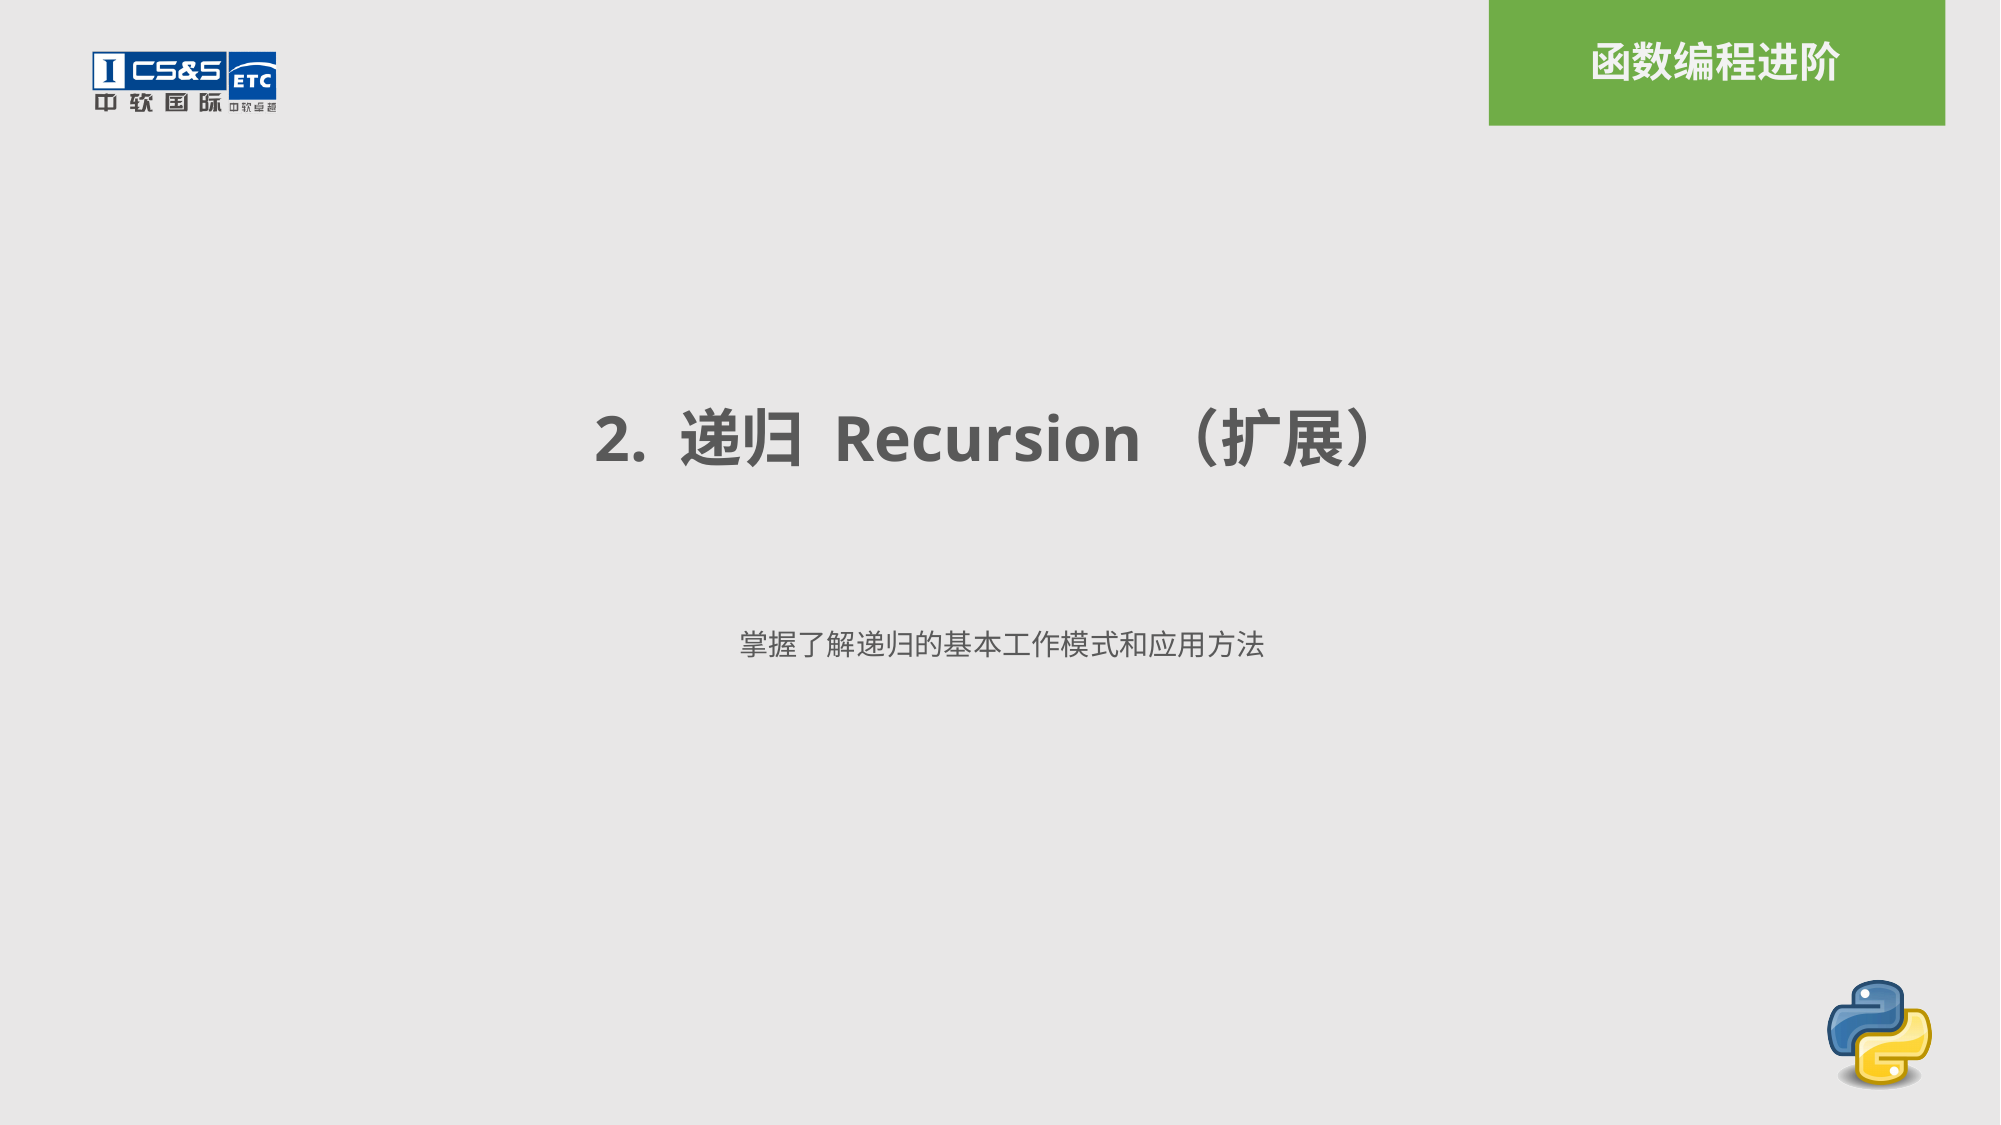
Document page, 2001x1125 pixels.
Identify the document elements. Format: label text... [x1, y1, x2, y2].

text_box 掌握了解递归的基本工作模式和应用方法 [211, 531, 1793, 739]
picture [90, 49, 278, 114]
picture [1820, 977, 1939, 1095]
title 2. 递归 Recursion（扩展） [554, 374, 1448, 508]
text_box 函数编程进阶 [1490, 34, 1941, 98]
